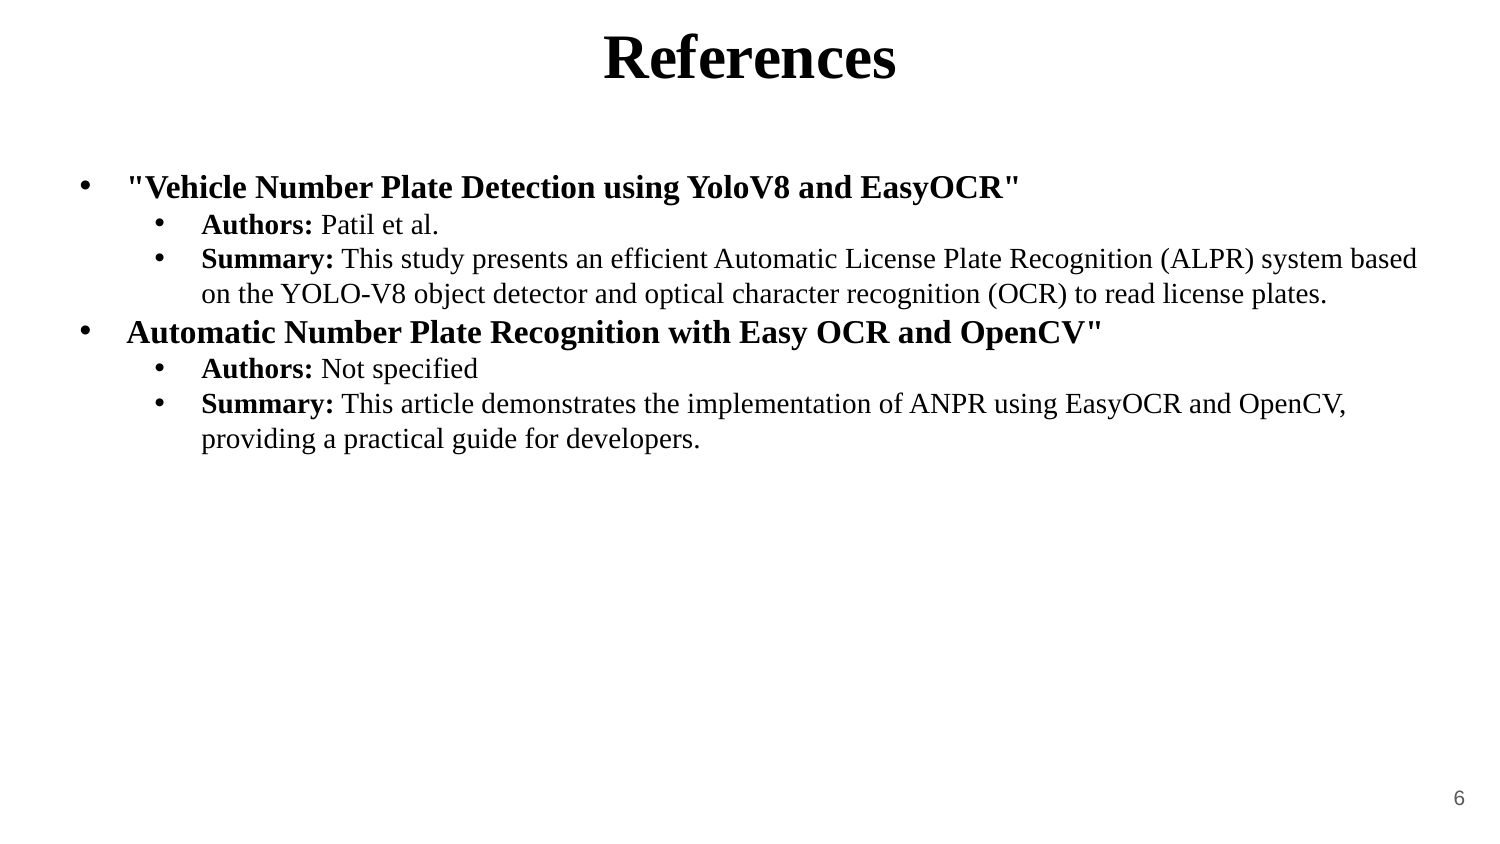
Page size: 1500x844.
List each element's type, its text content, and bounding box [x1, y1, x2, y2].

list "Vehicle Number Plate Detection using YoloV8 and EasyOCR" Authors: Patil et al. Summary: This study presents an efficient Automatic License Plate Recognition (ALPR) system based on the YOLO-V8 object detector and optical character recognition (OCR) to read license plates. Automatic Number Plate Recognition with Easy OCR and OpenCV" Authors: Not specified Summary: This article demonstrates the implementation of ANPR using EasyOCR and OpenCV, providing a practical guide for developers. [27, 150, 1465, 721]
slide_number 6 [1389, 764, 1480, 830]
title References [0, 0, 1500, 107]
